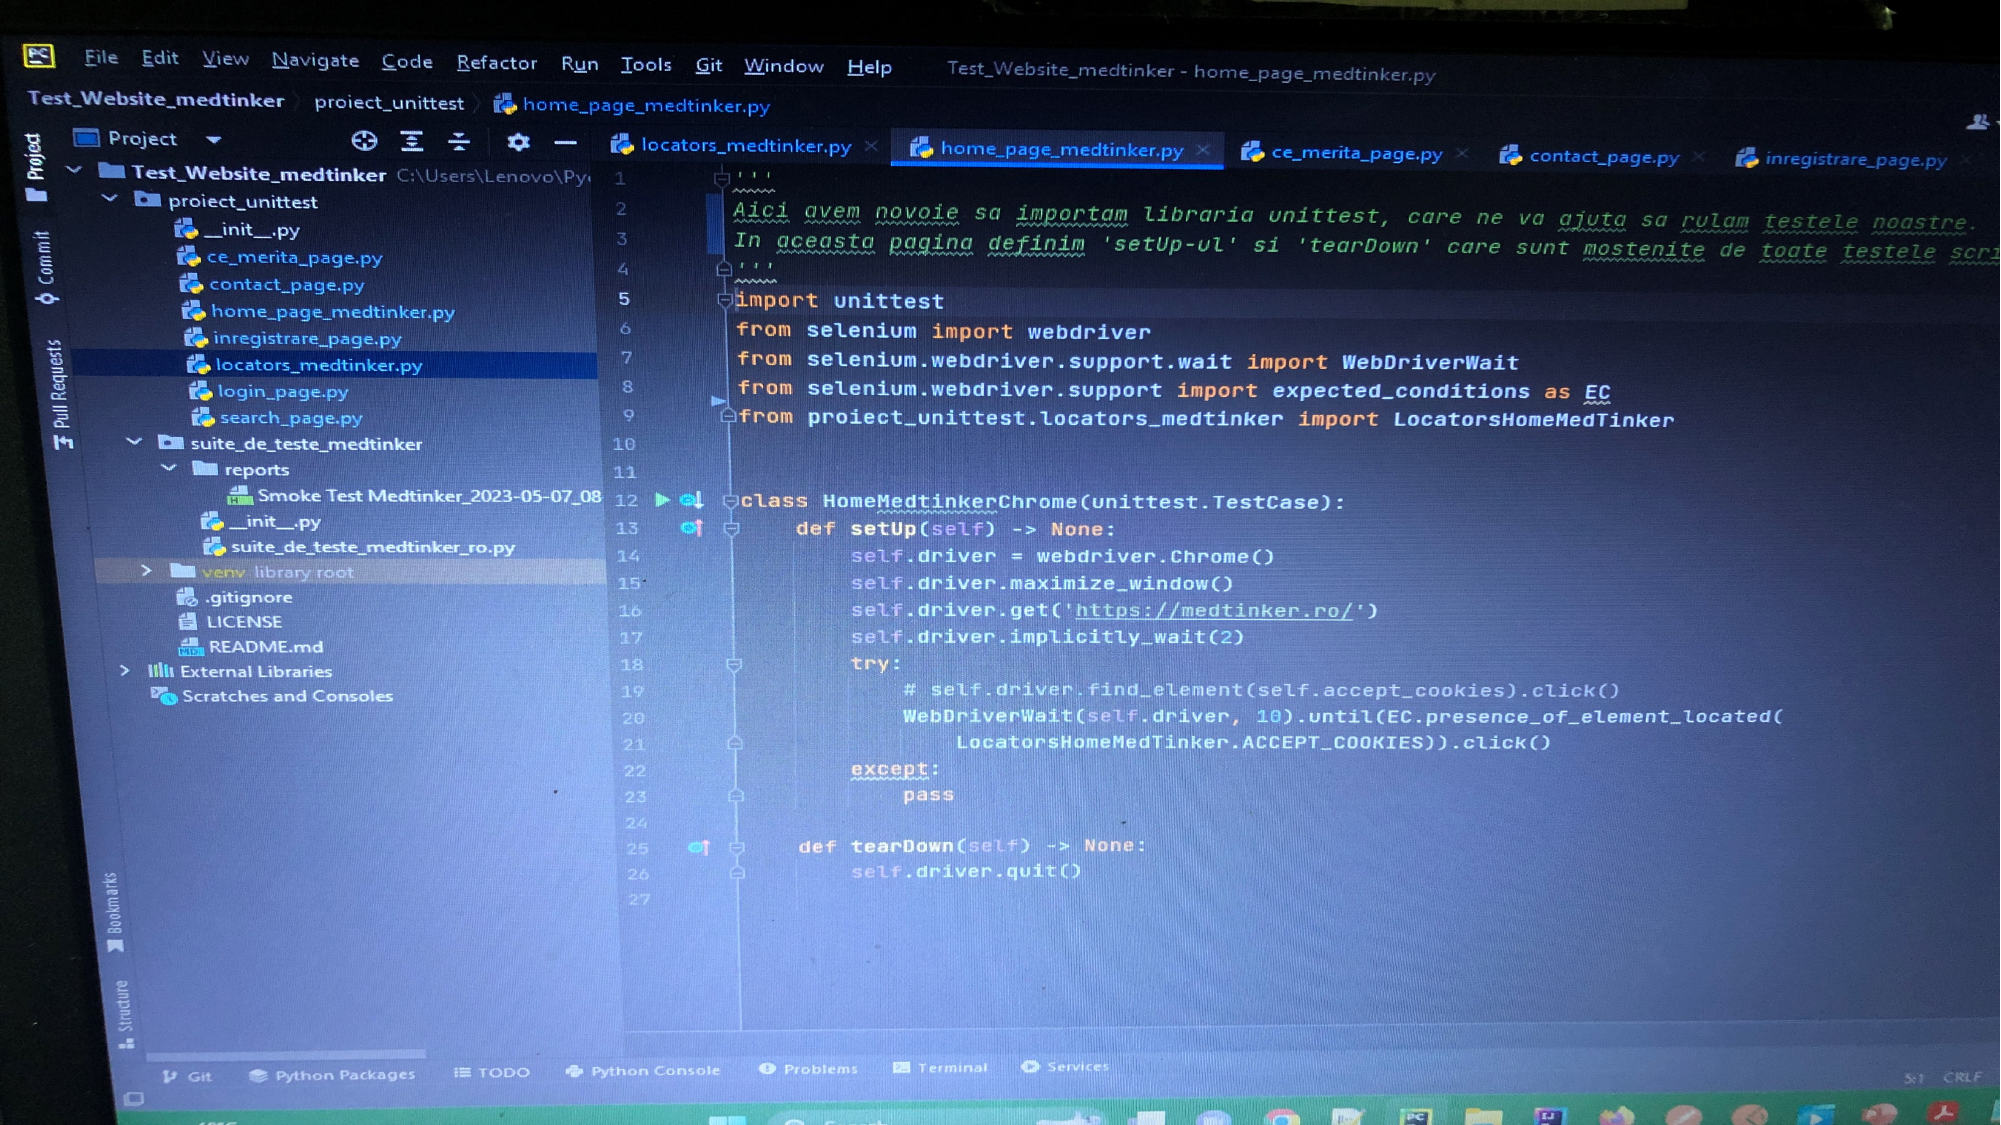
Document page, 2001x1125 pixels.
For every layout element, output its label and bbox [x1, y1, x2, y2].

list [0, 0, 2000, 1125]
